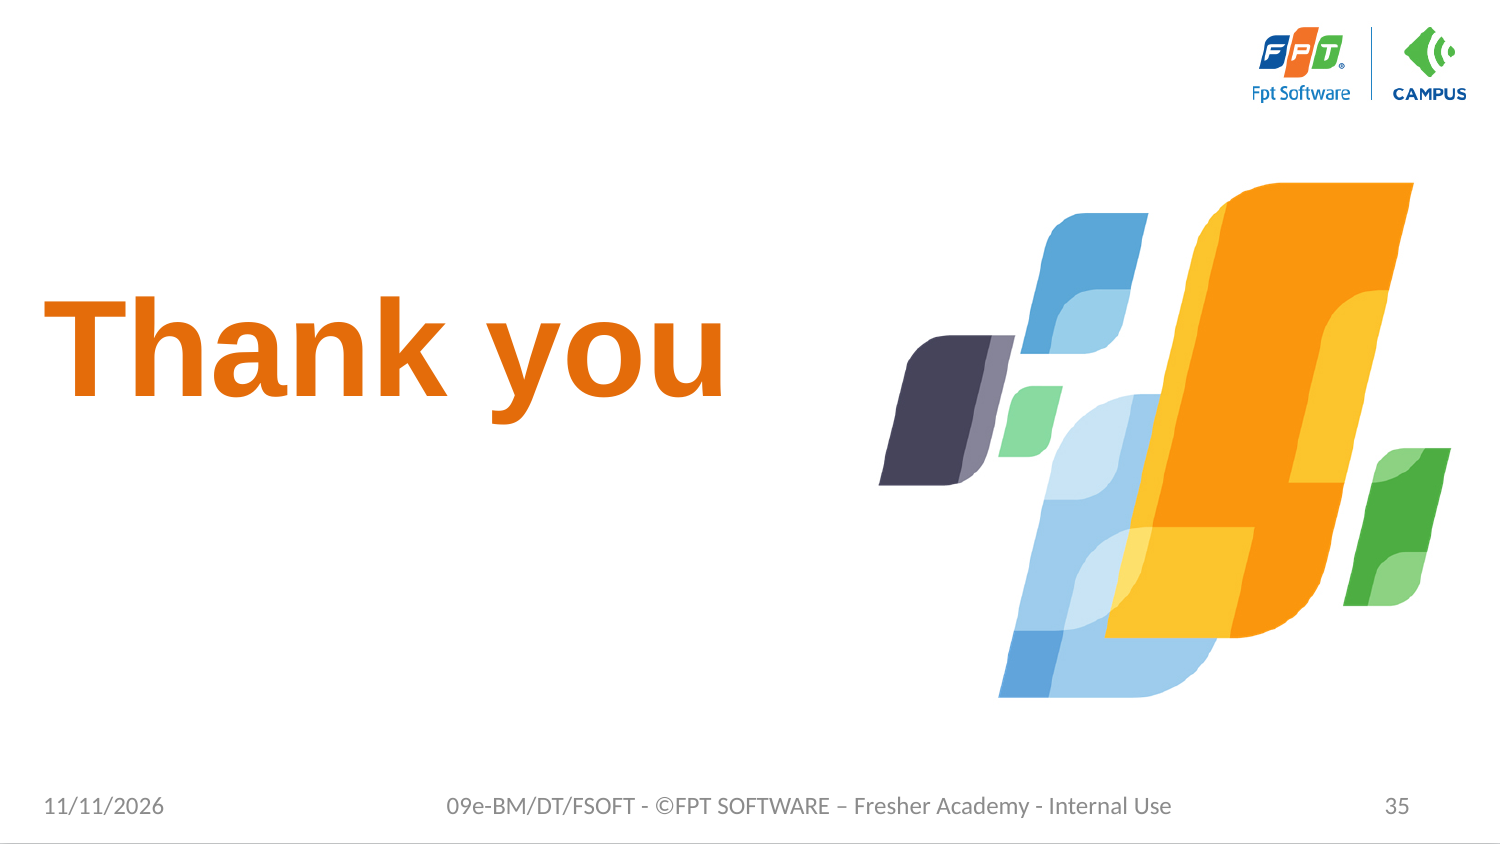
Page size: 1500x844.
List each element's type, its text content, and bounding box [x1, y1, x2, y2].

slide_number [28, 782, 253, 827]
picture [0, 0, 1500, 844]
footer 09e-BM/DT/FSOFT - ©FPT SOFTWARE – Fresher Academy - Internal Use [306, 782, 1314, 827]
slide_number 35 [1332, 782, 1425, 827]
title Thank you [28, 286, 1042, 398]
